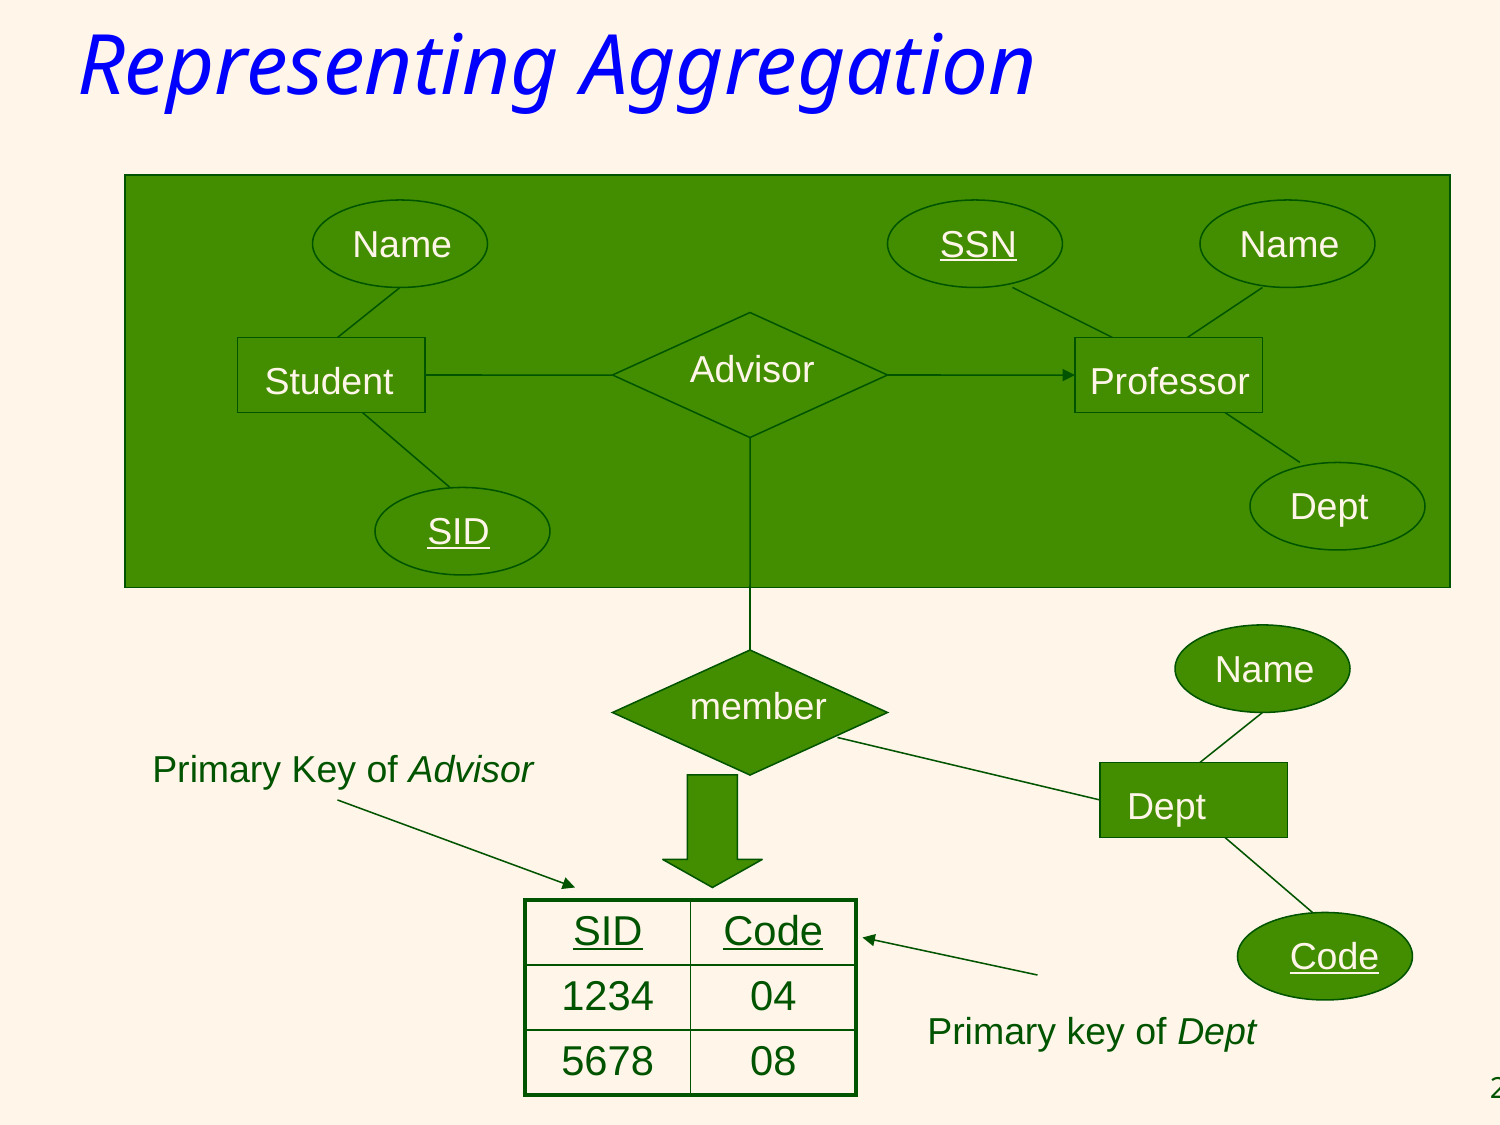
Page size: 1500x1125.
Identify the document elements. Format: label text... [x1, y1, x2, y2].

text_box [1074, 337, 1263, 349]
text_box [862, 934, 1038, 976]
text_box Dept [1275, 474, 1400, 535]
text_box SSN [924, 212, 1050, 273]
text_box Professor [1074, 349, 1275, 410]
text_box [475, 221, 488, 267]
text_box [887, 199, 1040, 288]
text_box [696, 312, 804, 337]
text_box Code [1274, 924, 1413, 985]
text_box member [675, 674, 863, 735]
title Representing Aggregation [62, 0, 1413, 156]
text_box Dept [1112, 774, 1275, 835]
table_header Code [691, 902, 854, 964]
text_box [1050, 221, 1063, 267]
text_box [375, 487, 550, 575]
text_box [125, 174, 1450, 588]
text_box [697, 650, 803, 674]
text_box [1278, 462, 1397, 474]
text_box [1338, 646, 1351, 691]
text_box [887, 368, 1075, 382]
text_box Name [1224, 212, 1363, 273]
text_box [337, 799, 575, 890]
table_cell 08 [691, 1031, 854, 1093]
text_box [612, 347, 837, 438]
text_box Name [1199, 637, 1338, 698]
text_box [1250, 475, 1426, 550]
text_box [339, 199, 461, 212]
text_box SID [412, 499, 525, 560]
text_box [1363, 221, 1375, 266]
text_box [838, 352, 887, 398]
table_header SID [527, 902, 690, 964]
text_box Primary Key of Advisor [137, 737, 563, 798]
text_box [1227, 199, 1348, 212]
text_box [1100, 762, 1288, 838]
text_box Primary key of Dept [912, 999, 1275, 1060]
text_box [1237, 912, 1391, 1000]
table_cell 04 [691, 966, 854, 1029]
table_cell 5678 [527, 1031, 690, 1093]
text_box [1202, 624, 1323, 637]
text_box Name [337, 212, 475, 273]
text_box [1175, 638, 1328, 713]
text_box [312, 213, 465, 288]
text_box Advisor [674, 337, 838, 398]
text_box [863, 701, 888, 724]
text_box [1200, 213, 1353, 288]
text_box [662, 774, 763, 888]
text_box [237, 337, 425, 413]
table_cell 1234 [527, 966, 690, 1029]
text_box [612, 684, 839, 776]
text_box Student [249, 349, 413, 410]
